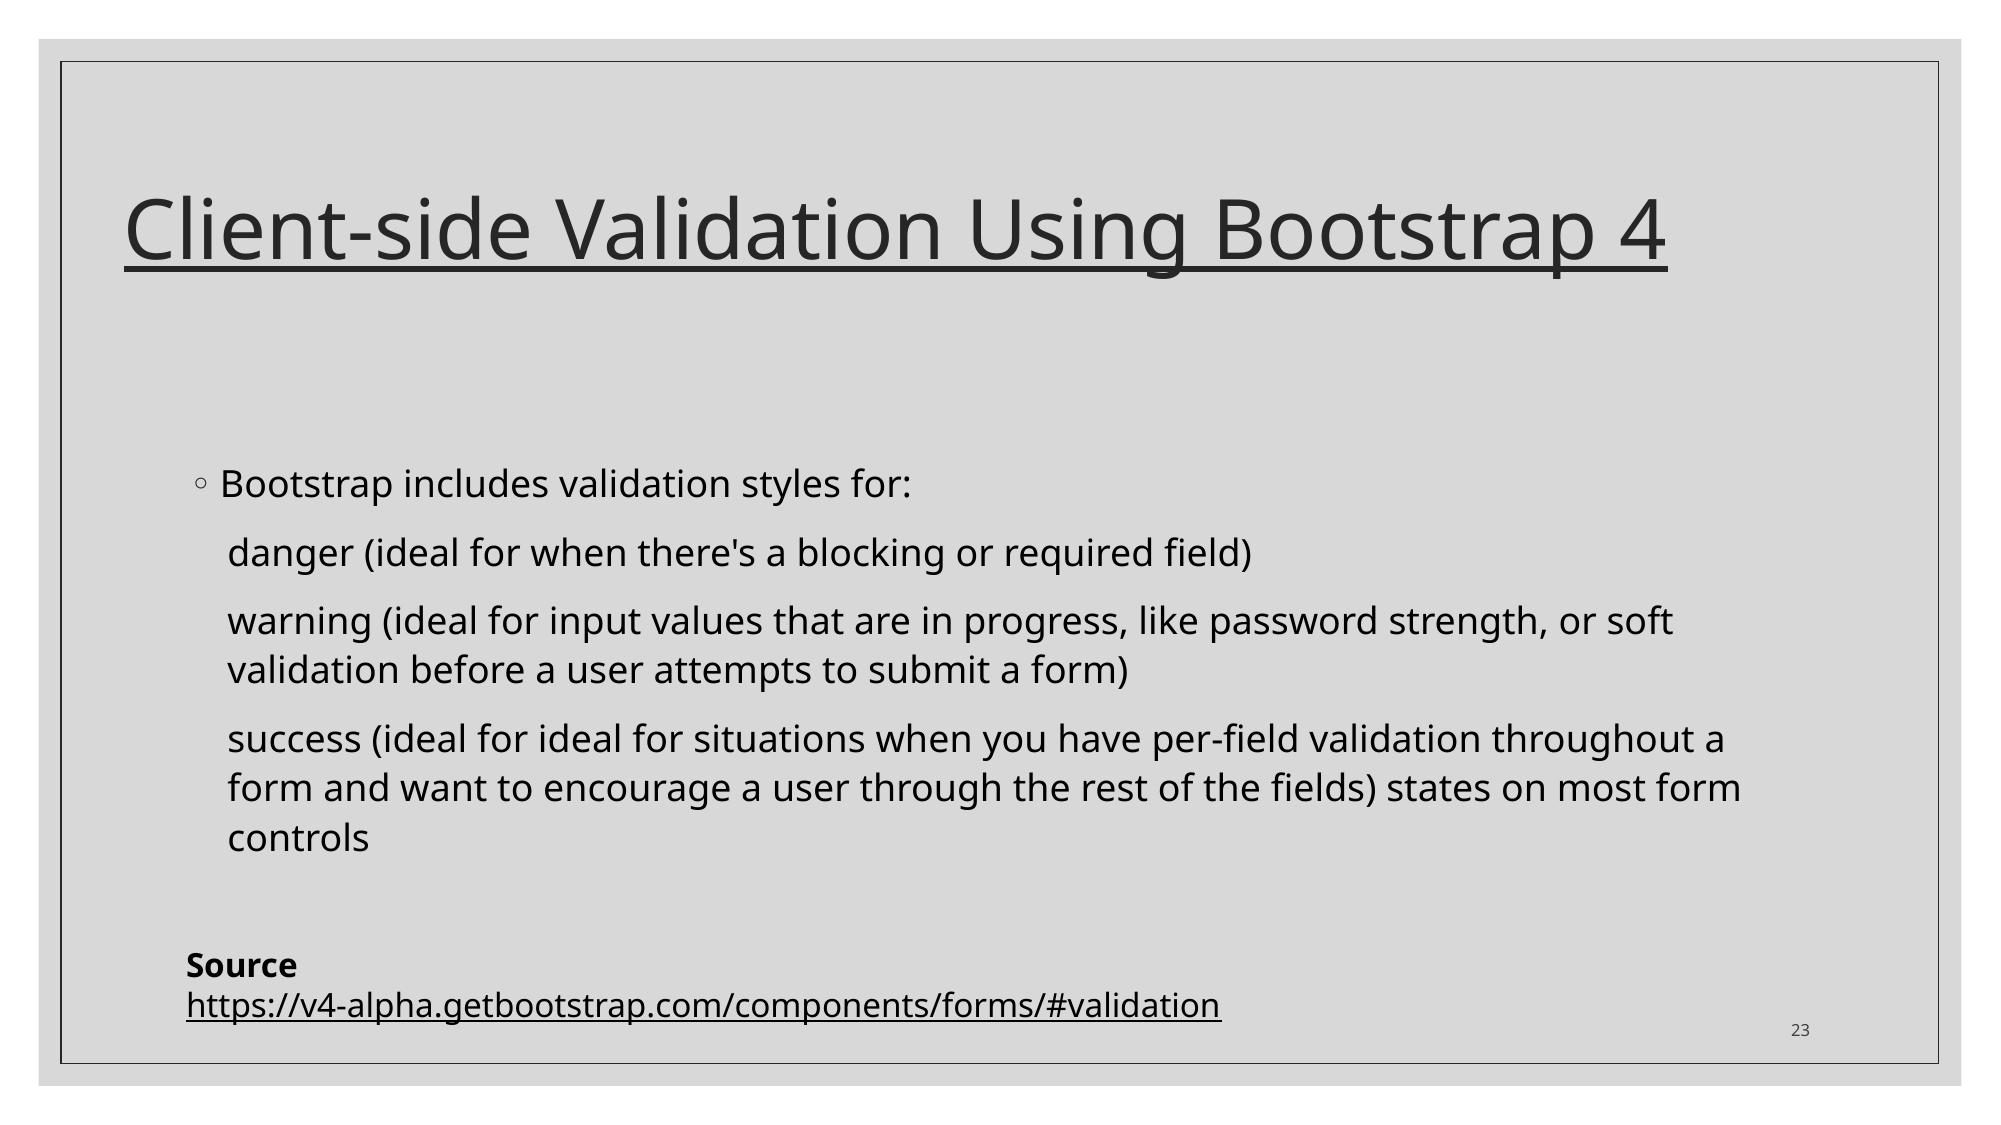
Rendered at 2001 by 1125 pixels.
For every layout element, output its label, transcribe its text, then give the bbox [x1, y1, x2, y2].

slide_number 23 [1687, 990, 1825, 1050]
title Client-side Validation Using Bootstrap 4 [108, 120, 1825, 346]
text_box Source https://v4-alpha.getbootstrap.com/components/forms/#validation [171, 936, 1822, 1037]
list Bootstrap includes validation styles for: danger (ideal for when there's a blocking or required field) warning (ideal for input values that are in progress, like password strength, or soft validation before a user attempts to submit a form) success (ideal for ideal for situations when you have per-field validation throughout a form and want to encourage a user through the rest of the fields) states on most form controls [174, 448, 1825, 903]
